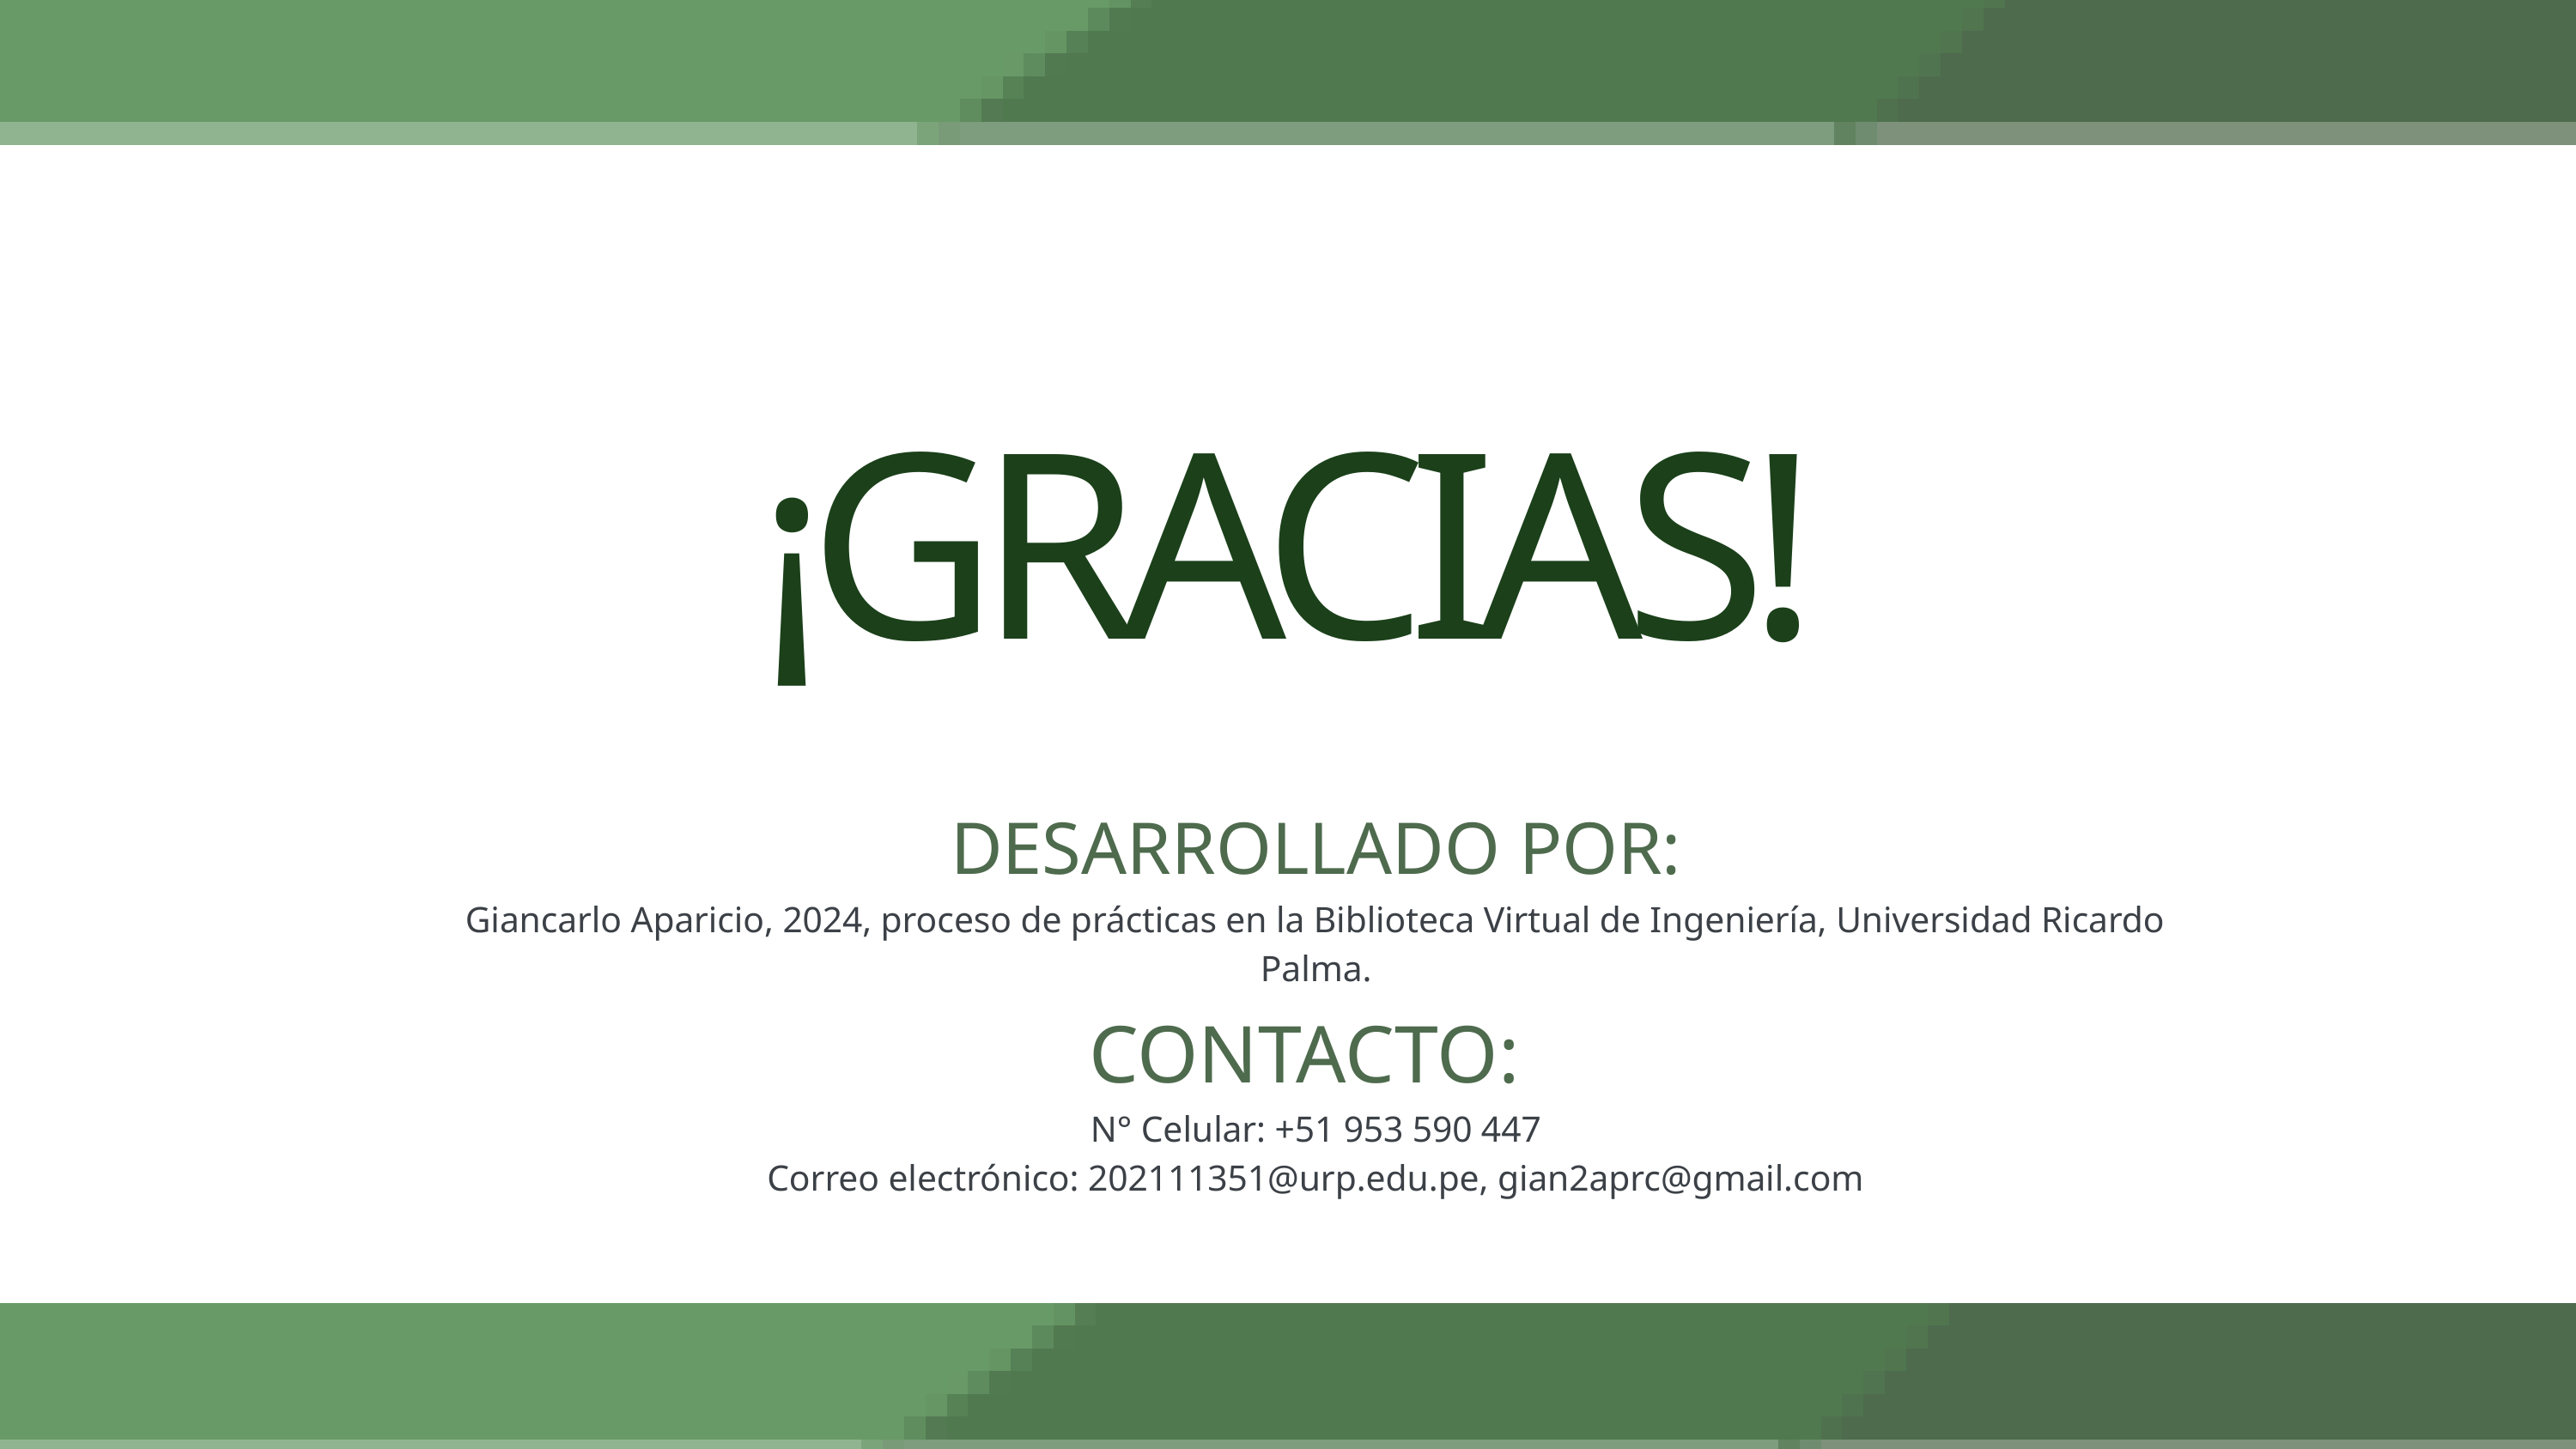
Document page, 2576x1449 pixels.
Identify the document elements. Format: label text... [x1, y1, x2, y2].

text_box N° Celular: +51 953 590 447 Correo electrónico: 202111351@urp.edu.pe, gian2aprc@gmail.com [465, 1100, 2168, 1198]
text_box Giancarlo Aparicio, 2024, proceso de prácticas en la Biblioteca Virtual de Ingeniería, Universidad Ricardo Palma. [465, 890, 2168, 989]
text_box CONTACTO: [465, 1015, 2144, 1099]
text_box DESARROLLADO POR: [465, 813, 2168, 889]
text_box [0, 0, 2576, 145]
text_box [0, 1303, 2576, 1449]
text_box ¡GRACIAS! [408, 329, 2168, 691]
